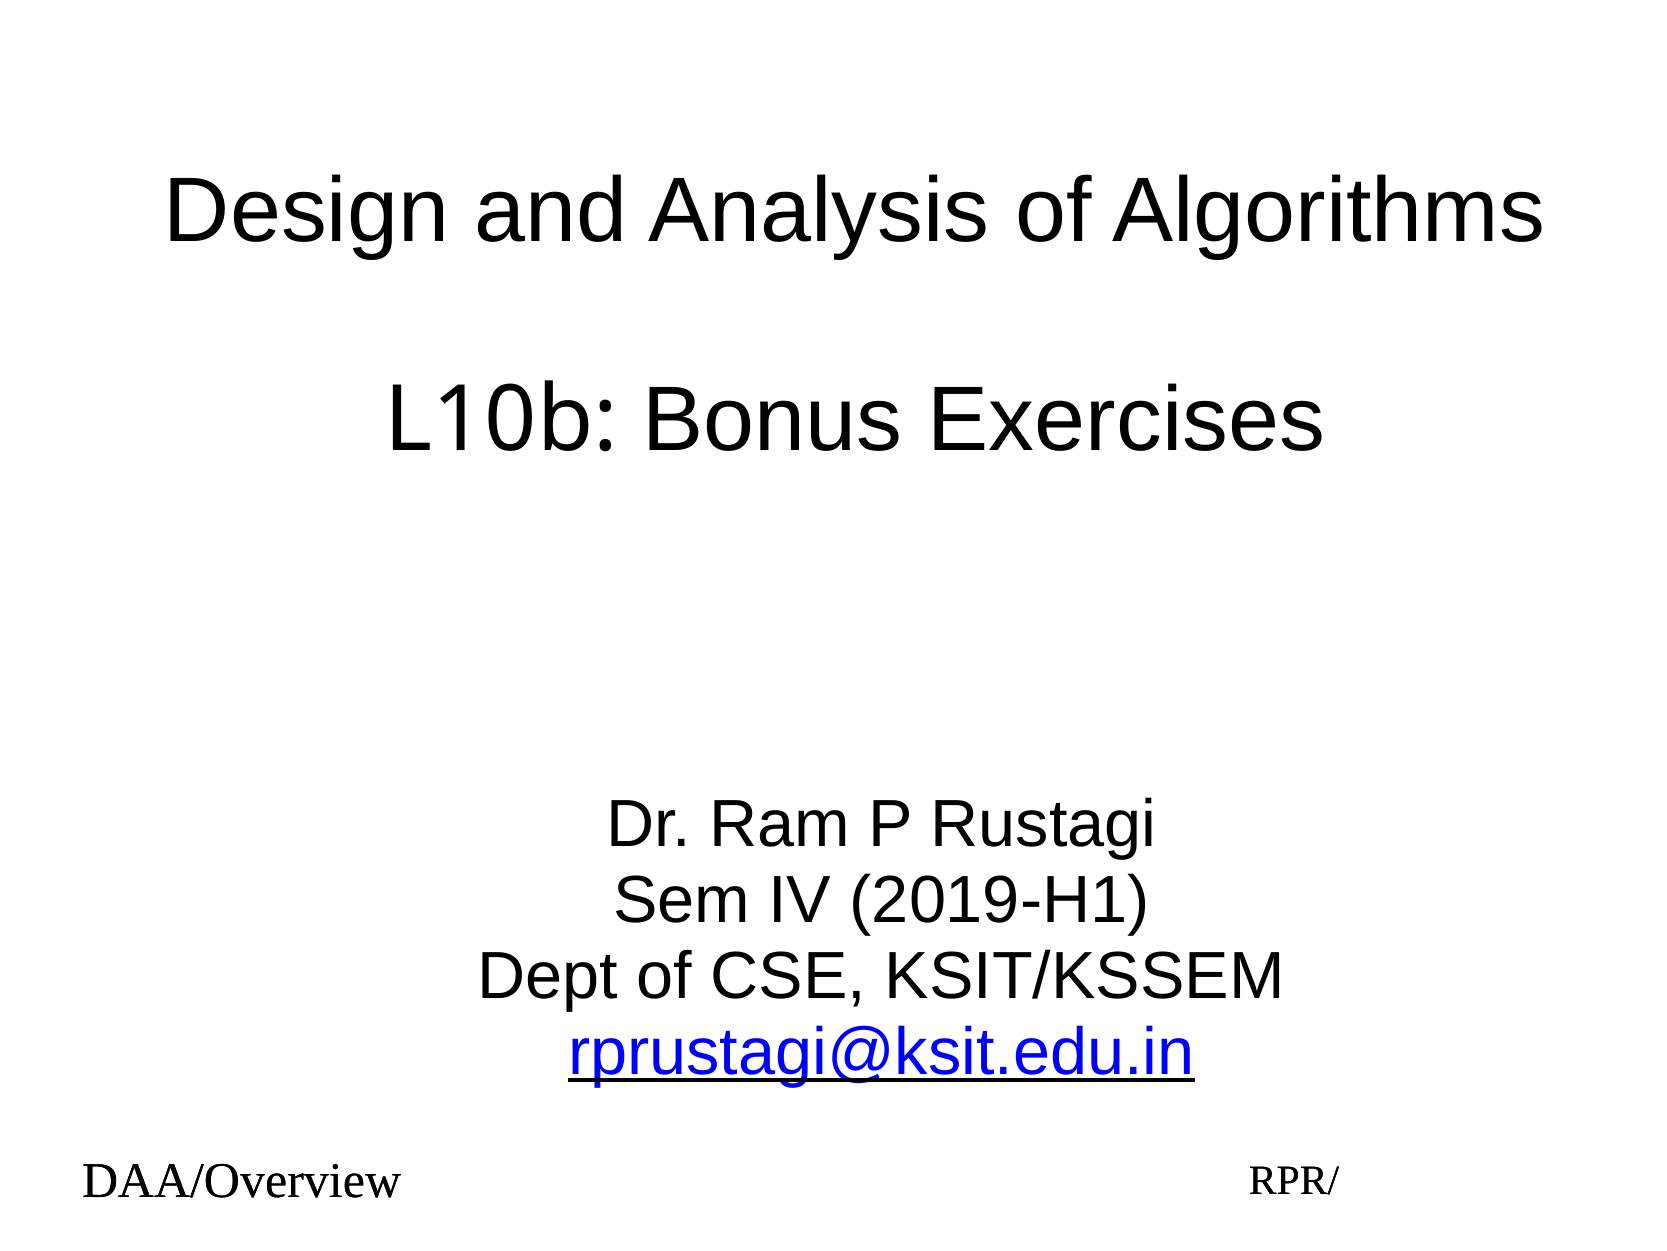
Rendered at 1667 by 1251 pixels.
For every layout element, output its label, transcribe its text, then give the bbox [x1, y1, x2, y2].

text_box DAA/Overview [67, 1139, 417, 1217]
list Dr. Ram P Rustagi Sem IV (2019-H1) Dept of CSE, KSIT/KSSEM rprustagi@ksit.edu.in [410, 705, 1353, 1124]
text_box RPR/ [1233, 1144, 1354, 1211]
title Design and Analysis of Algorithms L10b: Bonus Exercises [123, 157, 1588, 694]
